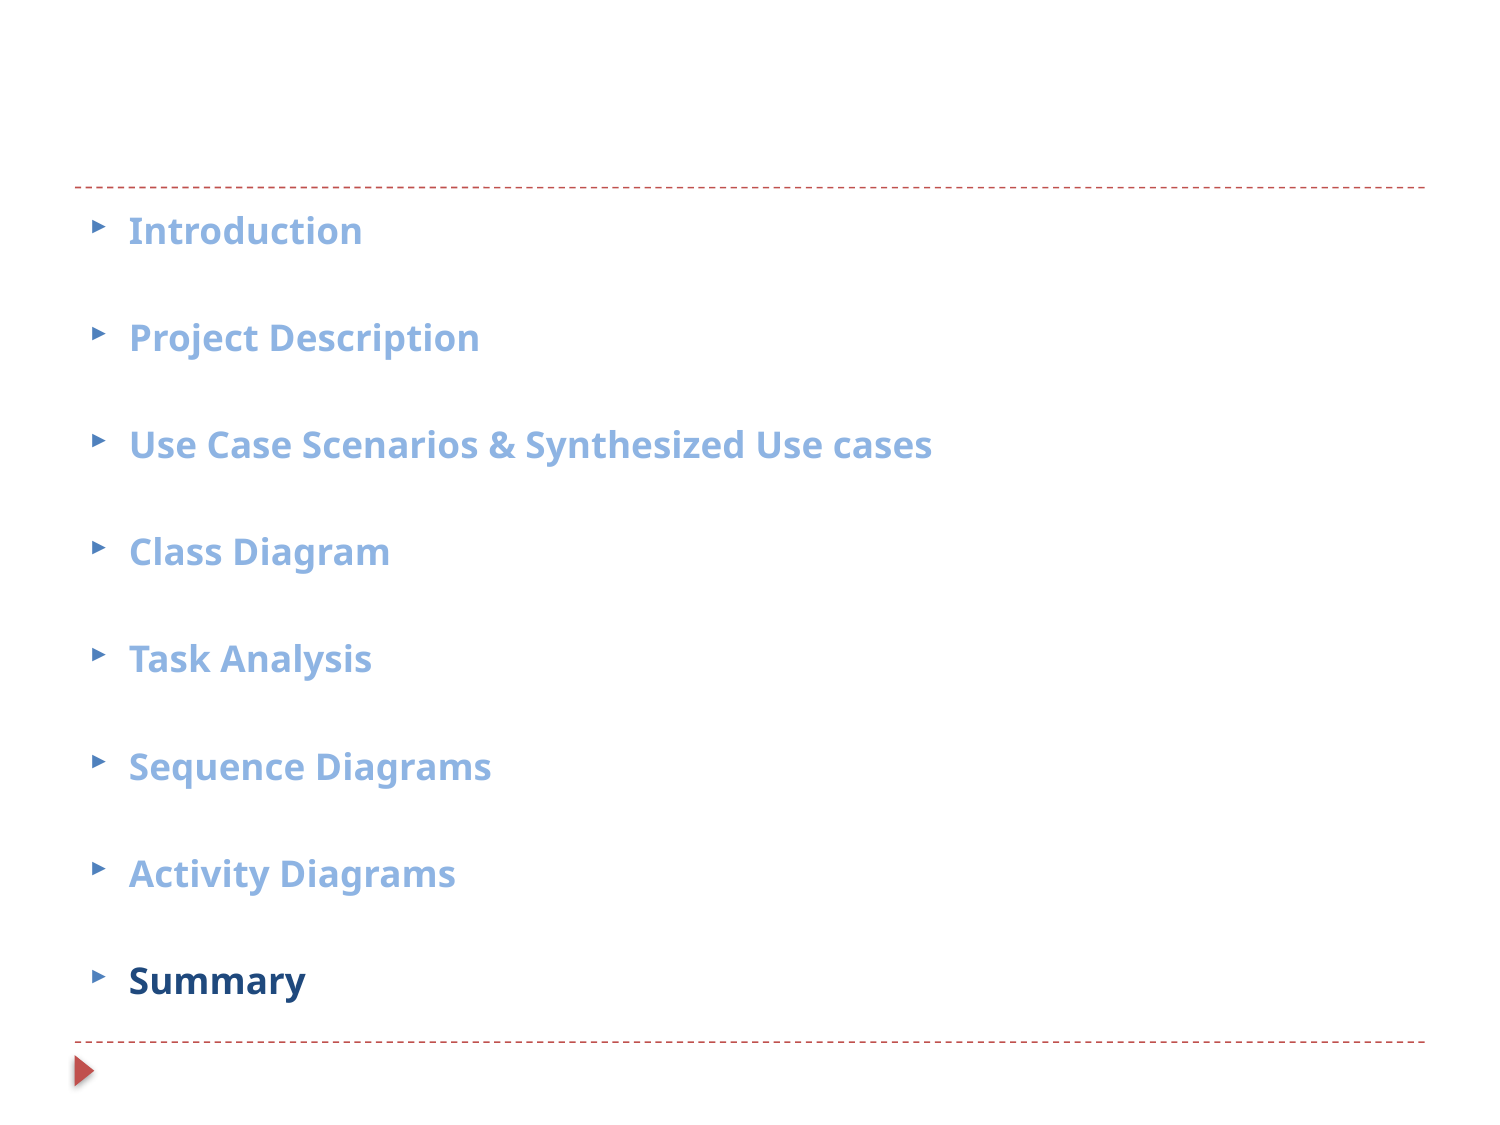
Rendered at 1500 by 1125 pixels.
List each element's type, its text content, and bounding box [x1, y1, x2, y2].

list Introduction Project Description Use Case Scenarios & Synthesized Use cases Class Diagram Task Analysis Sequence Diagrams Activity Diagrams Summary [75, 200, 1425, 1010]
